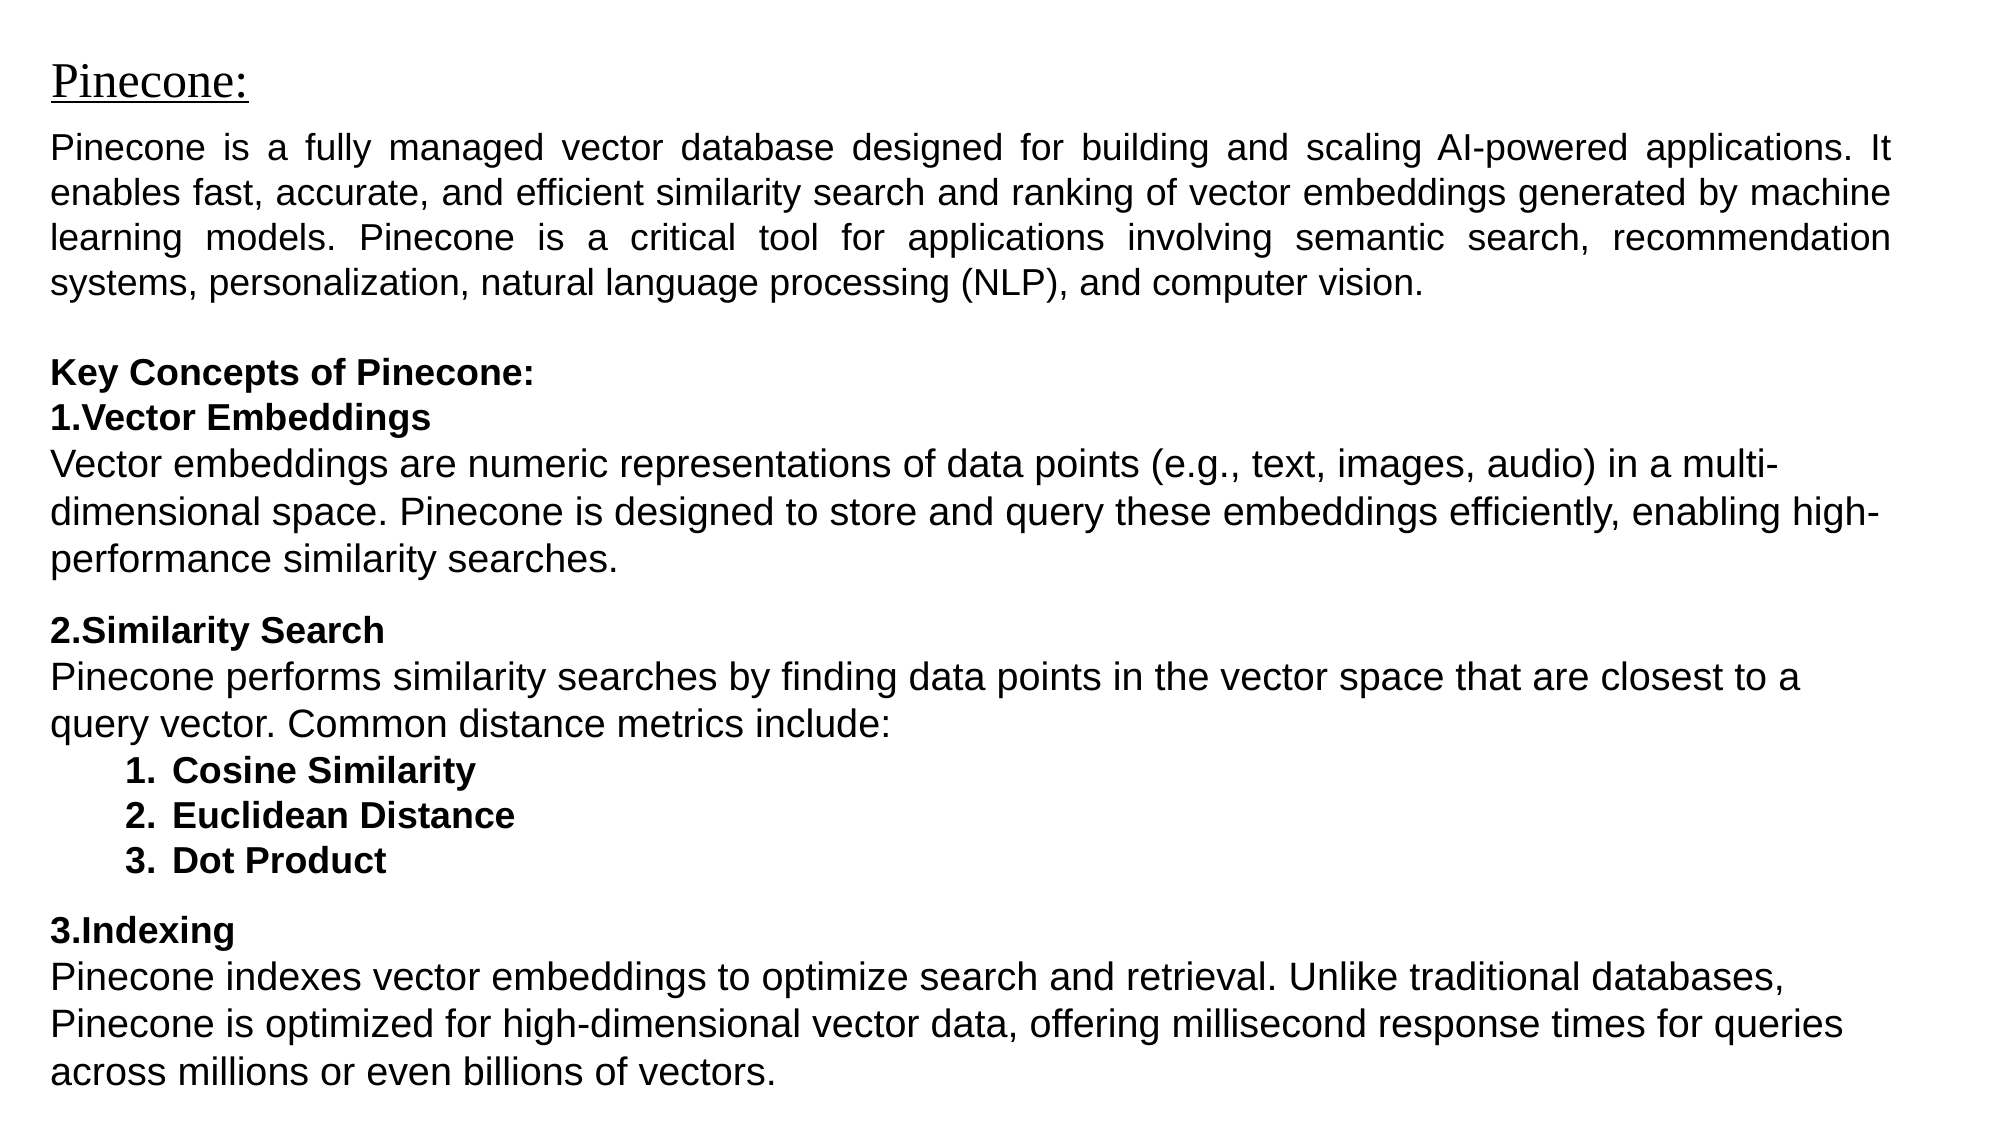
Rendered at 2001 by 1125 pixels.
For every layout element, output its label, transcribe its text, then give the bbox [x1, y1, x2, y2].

text_box Pinecone: [36, 40, 264, 115]
text_box Pinecone is a fully managed vector database designed for building and scaling AI-powered applications. It enables fast, accurate, and efficient similarity search and ranking of vector embeddings generated by machine learning models. Pinecone is a critical tool for applications involving semantic search, recommendation systems, personalization, natural language processing (NLP), and computer vision. Key Concepts of Pinecone: Vector Embeddings Vector embeddings are numeric representations of data points (e.g., text, images, audio) in a multi-dimensional space. Pinecone is designed to store and query these embeddings efficiently, enabling high-performance similarity searches. Similarity Search Pinecone performs similarity searches by finding data points in the vector space that are closest to a query vector. Common distance metrics include: Cosine Similarity Euclidean Distance Dot Product Indexing Pinecone indexes vector embeddings to optimize search and retrieval. Unlike traditional databases, Pinecone is optimized for high-dimensional vector data, offering millisecond response times for queries across millions or even billions of vectors. [35, 115, 1907, 1125]
